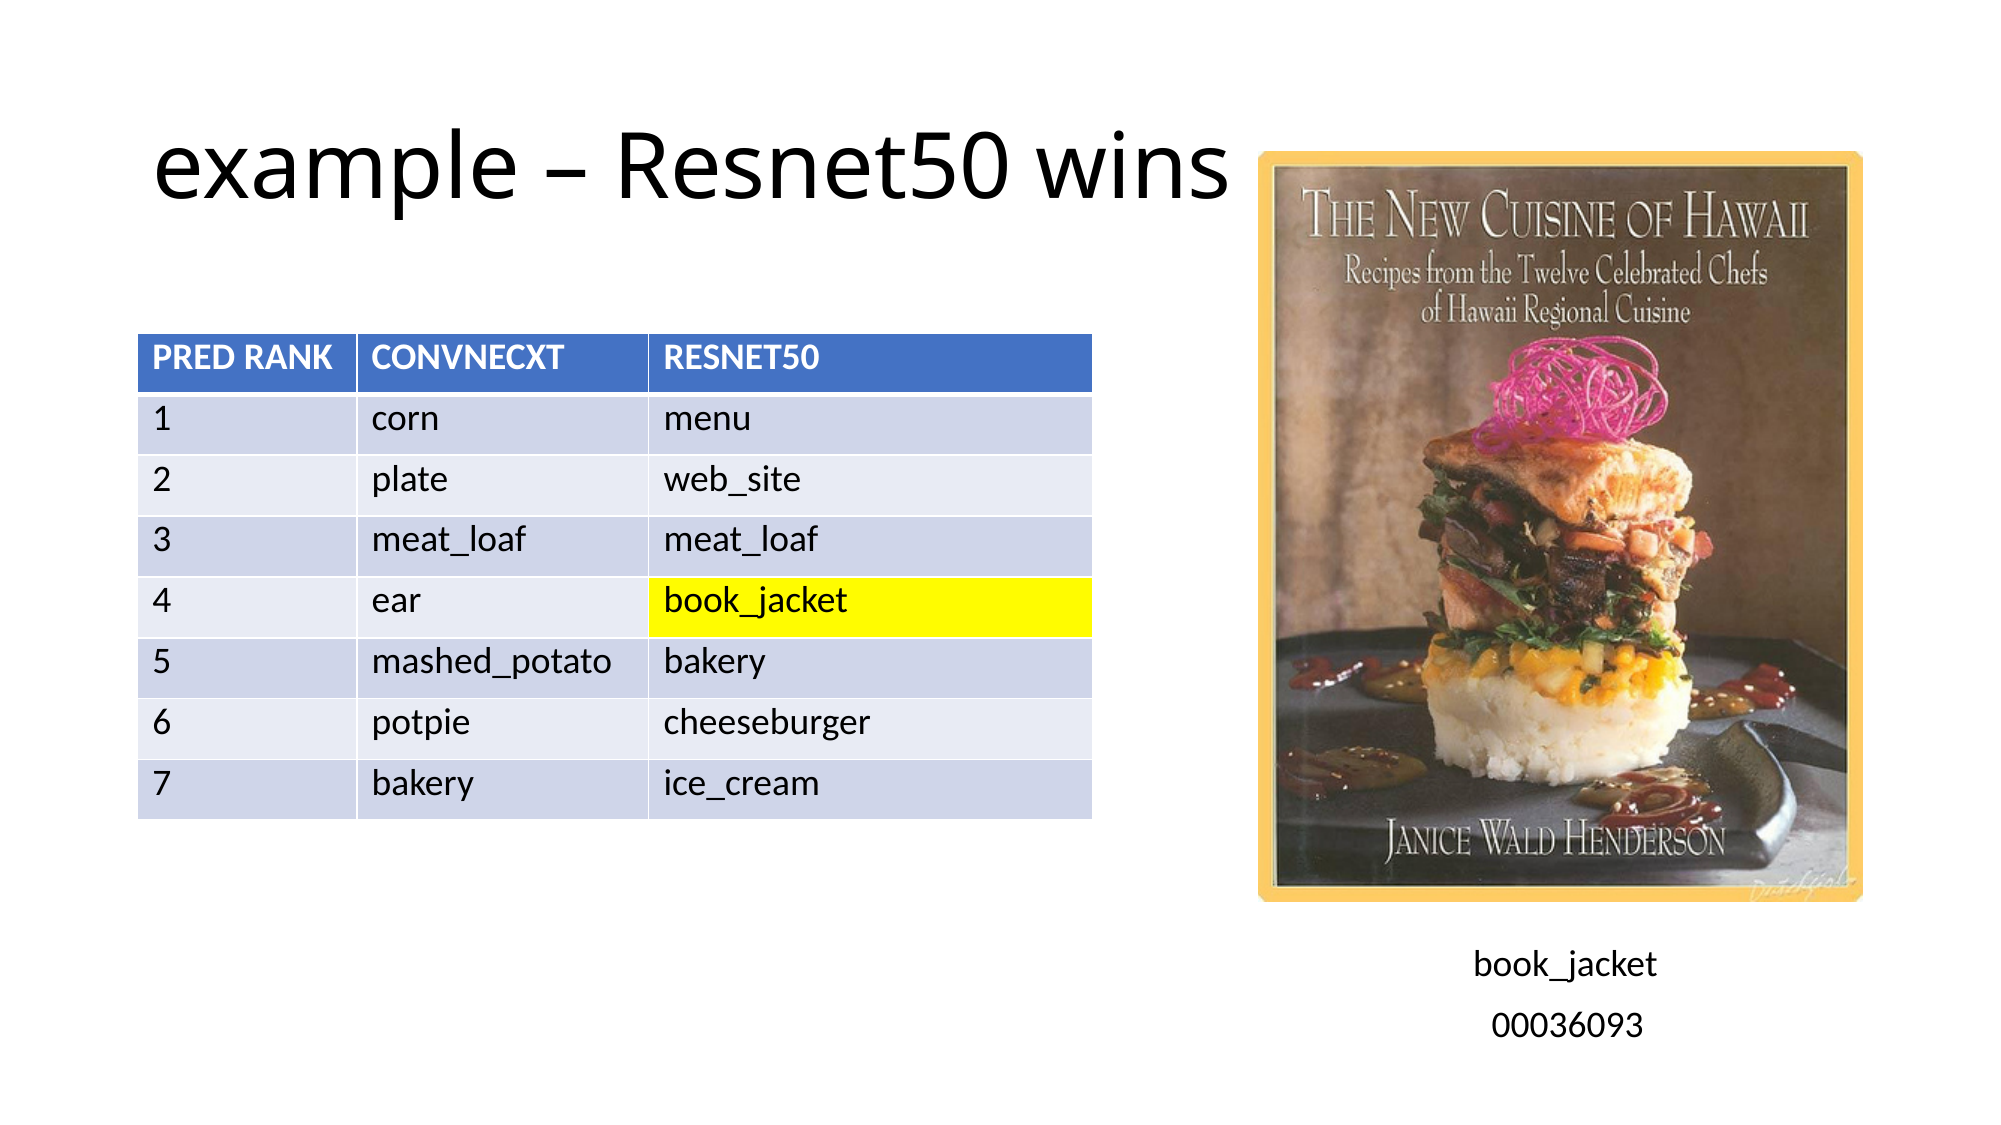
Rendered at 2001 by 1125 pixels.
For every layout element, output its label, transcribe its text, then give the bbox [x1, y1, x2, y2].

table_cell 6 [138, 699, 356, 759]
text_box book_jacket [1458, 931, 1673, 992]
table_cell 5 [138, 639, 356, 698]
table_cell ear [358, 578, 648, 637]
table_cell meat_loaf [649, 517, 1092, 576]
table_cell cheeseburger [649, 699, 1092, 759]
title example – Resnet50 wins [137, 59, 1863, 278]
table_cell 1 [138, 397, 356, 454]
table_cell web_site [649, 456, 1092, 515]
table_cell plate [358, 456, 648, 515]
table_header CONVNECXT [358, 334, 648, 392]
table_cell 7 [138, 760, 356, 819]
picture [1258, 151, 1863, 902]
table_cell bakery [649, 639, 1092, 698]
table_cell ice_cream [649, 760, 1092, 819]
table_cell meat_loaf [358, 517, 648, 576]
table_cell book_jacket [649, 578, 1092, 637]
table_cell potpie [358, 699, 648, 759]
table_cell bakery [358, 760, 648, 819]
table_cell 4 [138, 578, 356, 637]
table_header RESNET50 [649, 334, 1092, 392]
table_cell corn [358, 397, 648, 454]
table_cell mashed_potato [358, 639, 648, 698]
table_cell menu [649, 397, 1092, 454]
table_cell 2 [138, 456, 356, 515]
table_cell 3 [138, 517, 356, 576]
text_box 00036093 [1476, 992, 1659, 1053]
table_header PRED RANK [138, 334, 356, 392]
